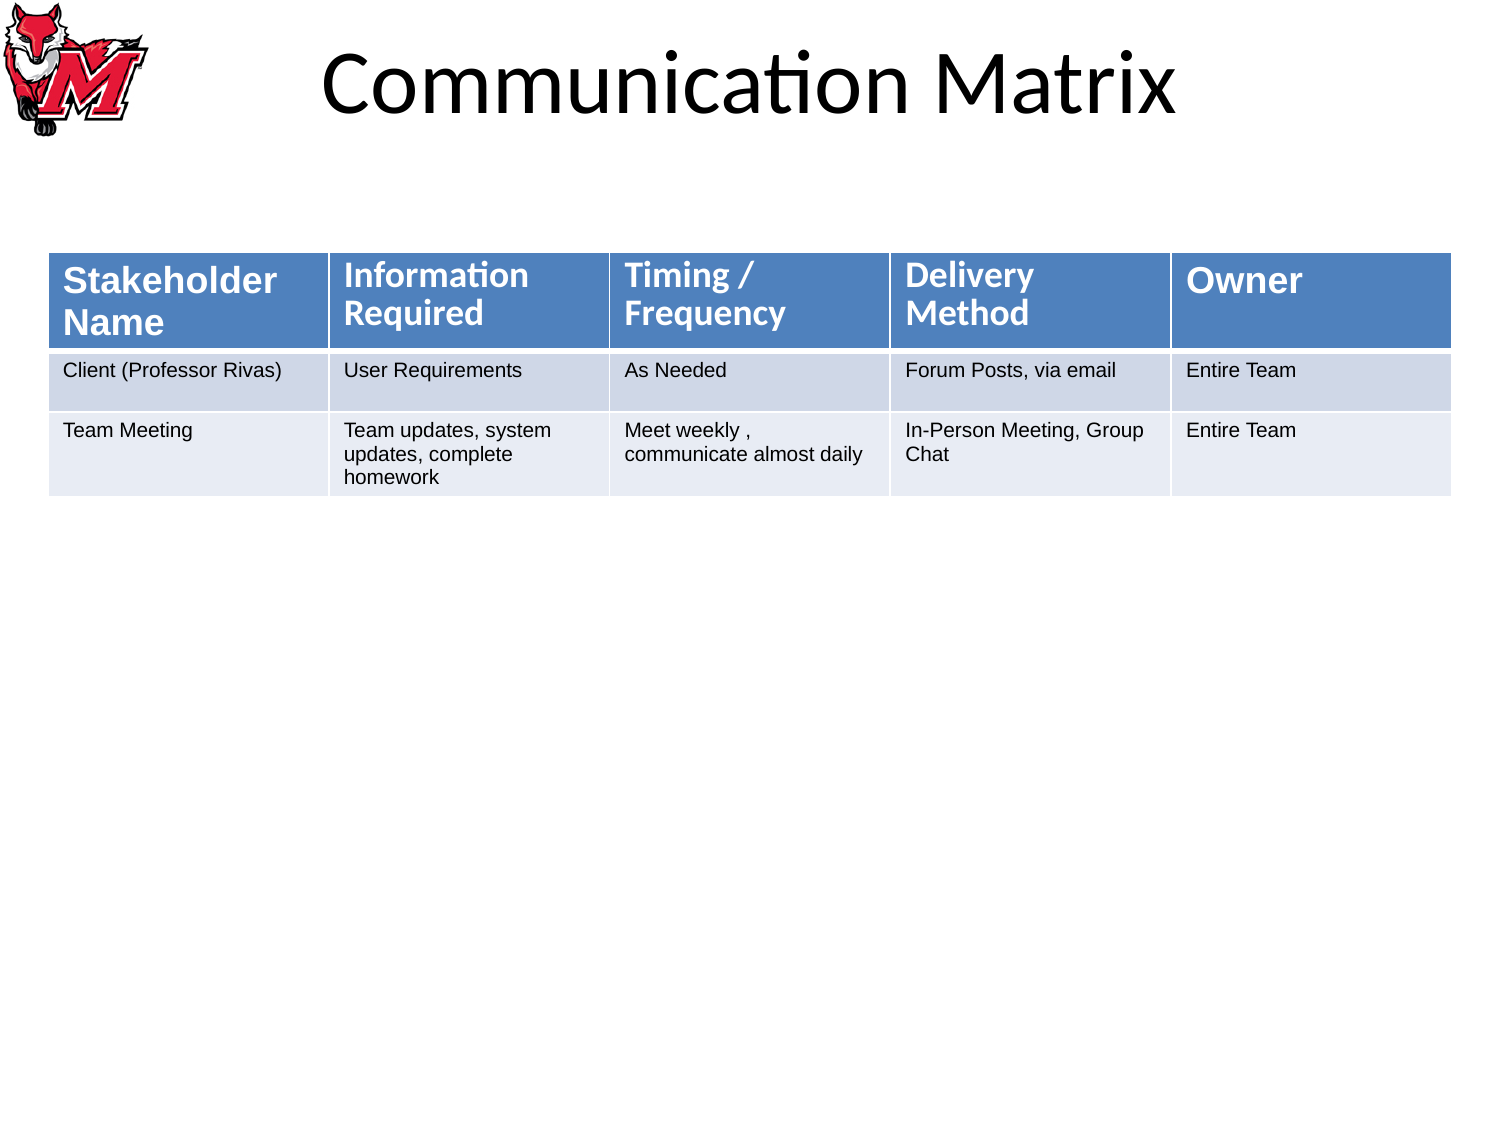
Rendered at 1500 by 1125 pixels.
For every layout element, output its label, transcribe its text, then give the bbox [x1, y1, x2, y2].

table_header Stakeholder Name [49, 253, 328, 348]
table_header Delivery Method [891, 253, 1170, 348]
table_cell Entire Team [1172, 354, 1451, 411]
table_cell In-Person Meeting, Group Chat [891, 413, 1170, 496]
table_cell Forum Posts, via email [891, 354, 1170, 411]
table_header Owner [1172, 253, 1451, 348]
table_header Information Required [330, 253, 609, 348]
table_cell Client (Professor Rivas) [49, 354, 328, 411]
table_cell Meet weekly , communicate almost daily [610, 413, 889, 496]
table_cell User Requirements [330, 354, 609, 411]
table_cell Team updates, system updates, complete homework [330, 413, 609, 496]
table_cell As Needed [610, 354, 889, 411]
title Communication Matrix [75, 12, 1425, 142]
table_header Timing / Frequency [610, 253, 889, 348]
table_cell Team Meeting [49, 413, 328, 496]
picture [0, 0, 150, 138]
table_cell Entire Team [1172, 413, 1451, 496]
